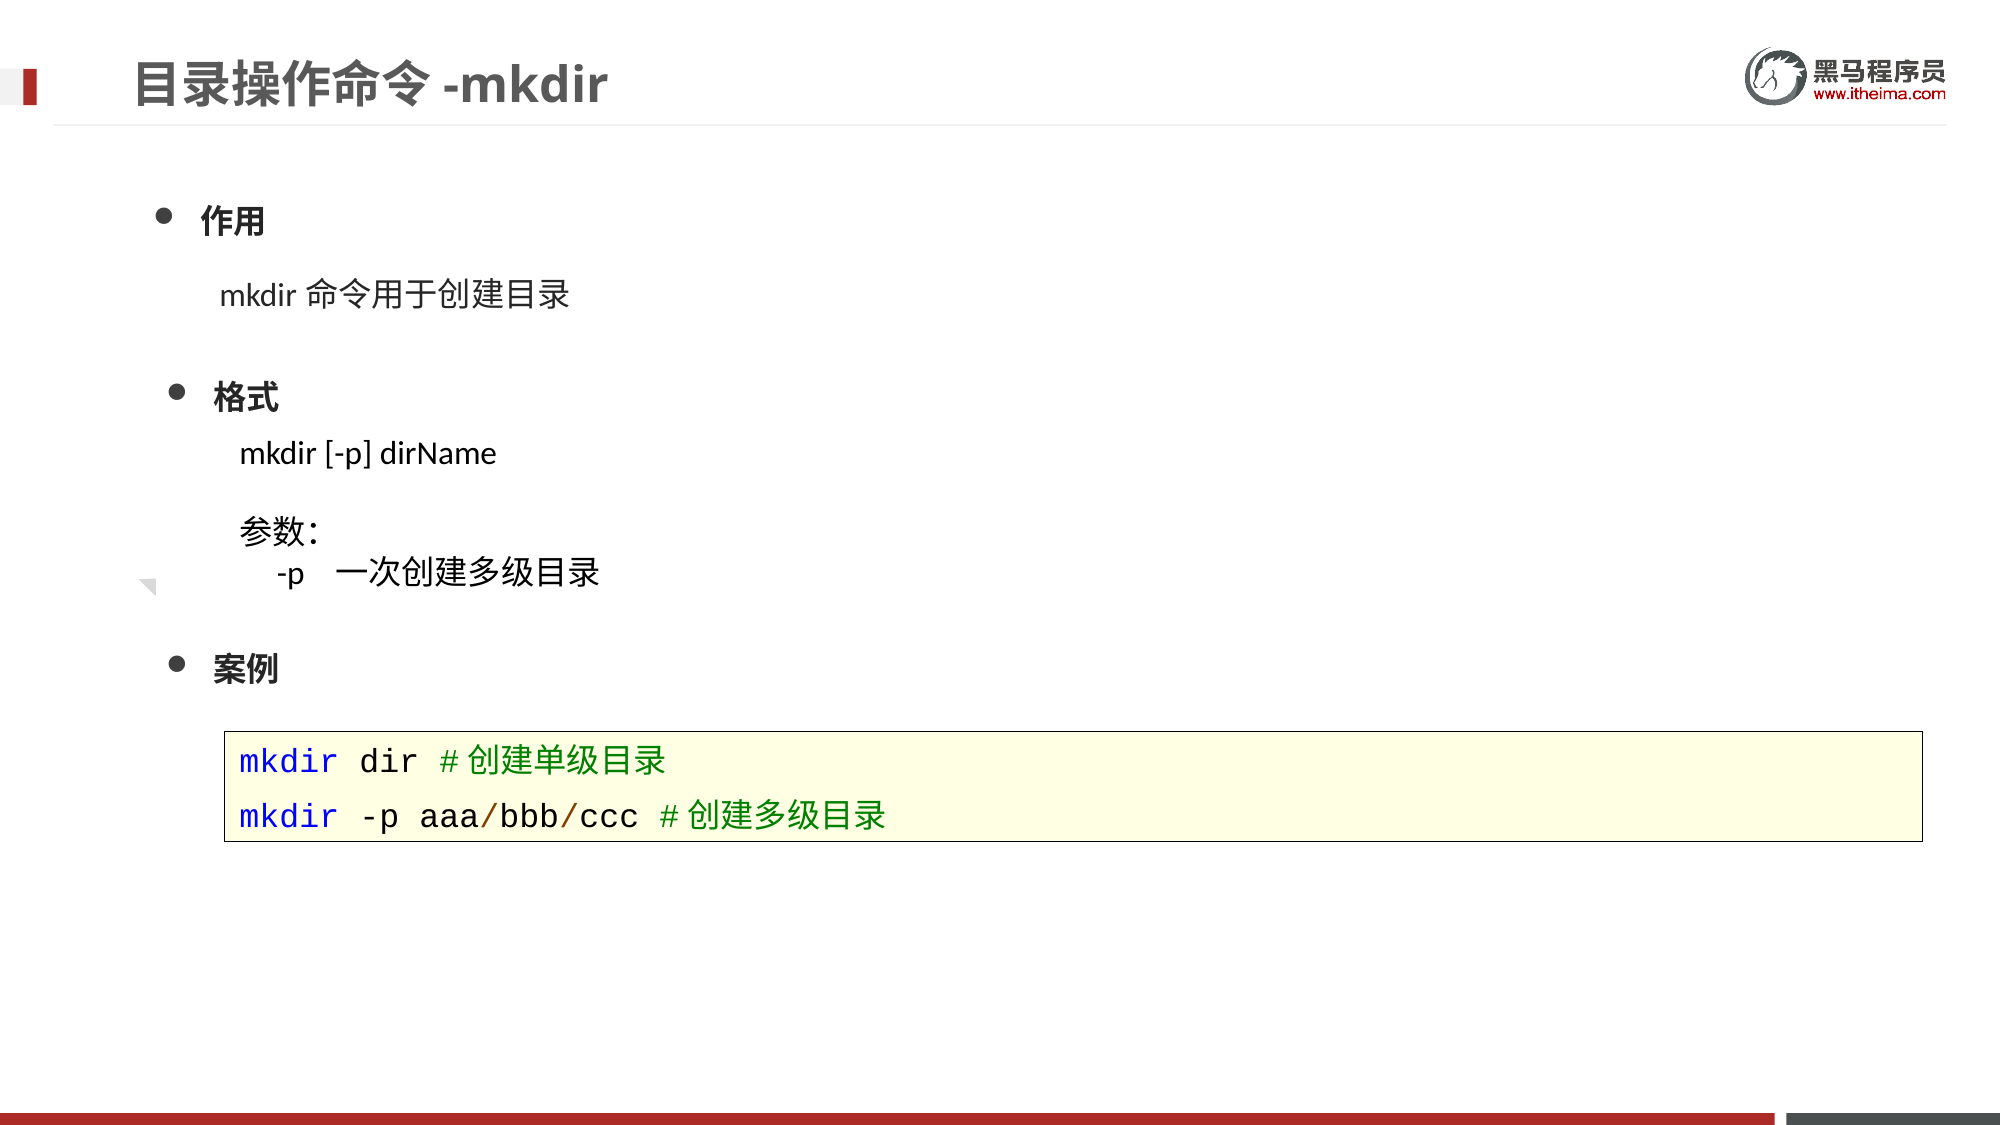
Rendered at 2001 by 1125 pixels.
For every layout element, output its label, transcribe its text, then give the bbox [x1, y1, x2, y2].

picture [1744, 46, 1946, 106]
text_box [136, 576, 159, 598]
text_box mkdir [-p] dirName 参数： -p 一次创建多级目录 [224, 423, 1225, 599]
text_box mkdir命令用于创建目录 [204, 266, 1205, 321]
text_box mkdir dir #创建单级目录 mkdir -p aaa/bbb/ccc #创建多级目录 [224, 731, 1923, 842]
title 目录操作命令-mkdir [116, 40, 1556, 125]
text_box 作用 [138, 172, 1139, 248]
text_box 格式 [151, 348, 1152, 424]
text_box 案例 [151, 620, 1152, 696]
